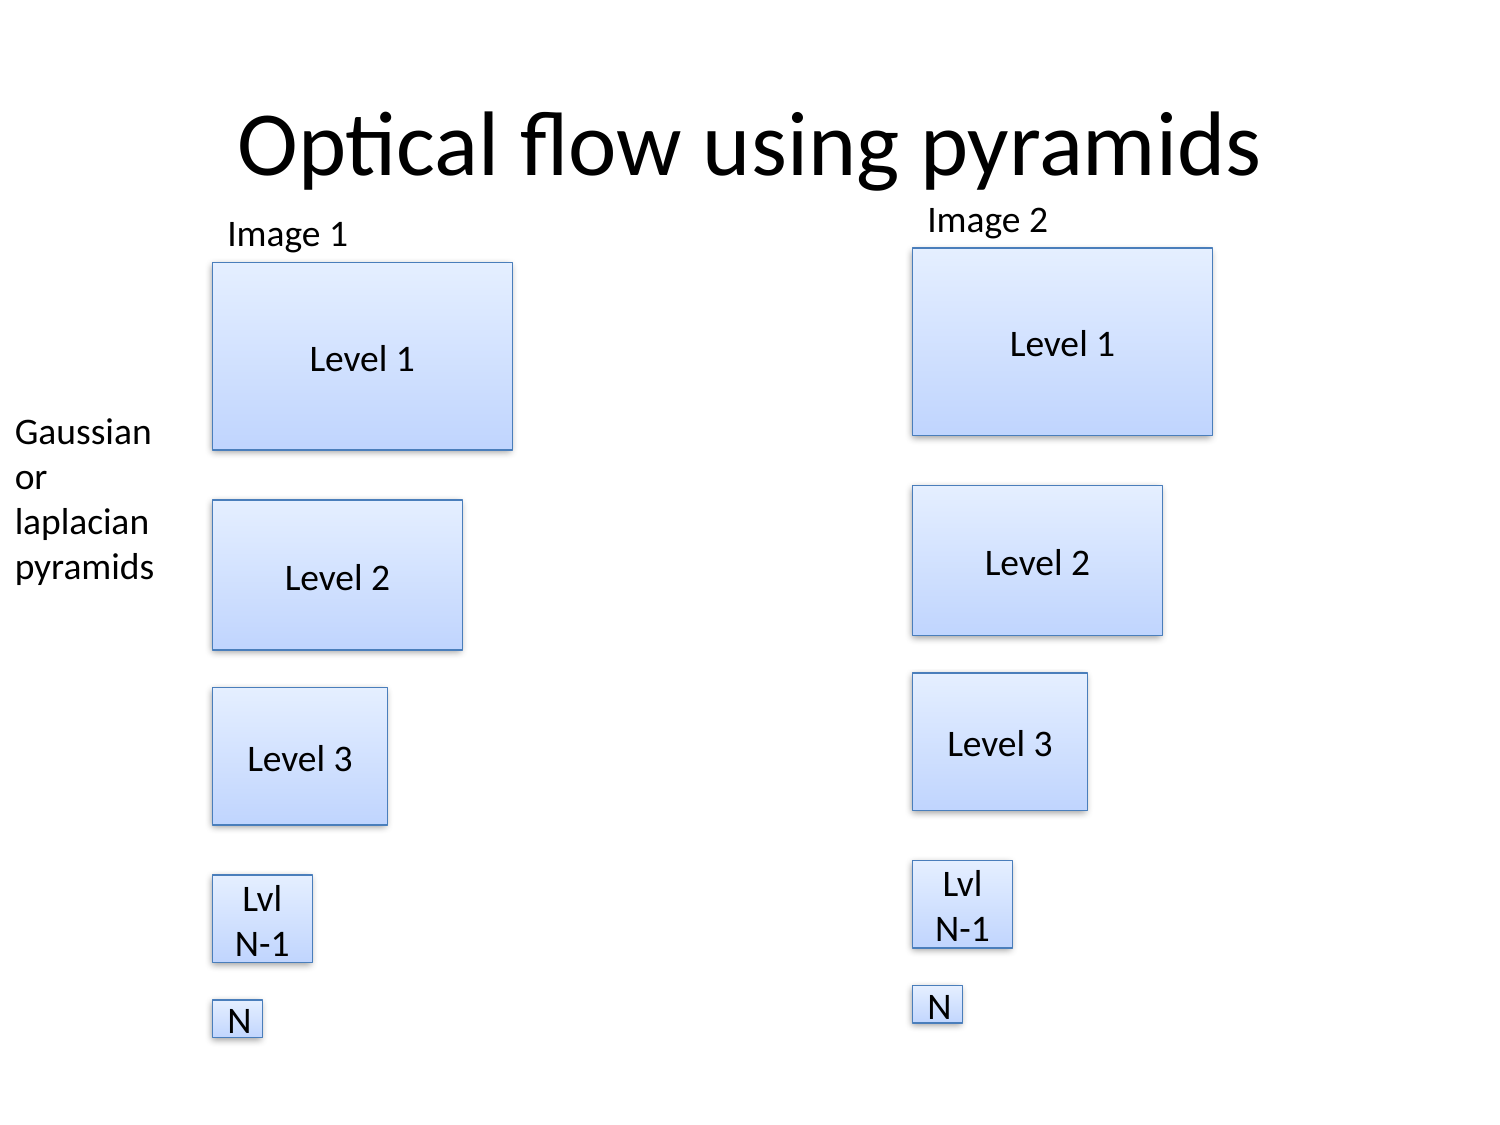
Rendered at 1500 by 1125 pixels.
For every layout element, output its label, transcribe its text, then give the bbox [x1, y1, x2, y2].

title Optical flow using pyramids [75, 45, 1425, 233]
text_box Level 2 [912, 485, 1163, 636]
text_box Level 2 [212, 499, 463, 651]
text_box N [912, 985, 963, 1024]
text_box N [212, 999, 263, 1038]
text_box Level 1 [912, 247, 1213, 436]
text_box Lvl N-1 [212, 874, 313, 963]
text_box Gaussian or laplacian pyramids [0, 399, 175, 595]
text_box Level 3 [912, 672, 1088, 811]
text_box Image 1 [212, 201, 388, 262]
text_box Image 2 [912, 187, 1088, 248]
text_box Level 1 [212, 262, 513, 451]
text_box Level 3 [212, 687, 388, 826]
text_box Lvl N-1 [912, 860, 1013, 949]
